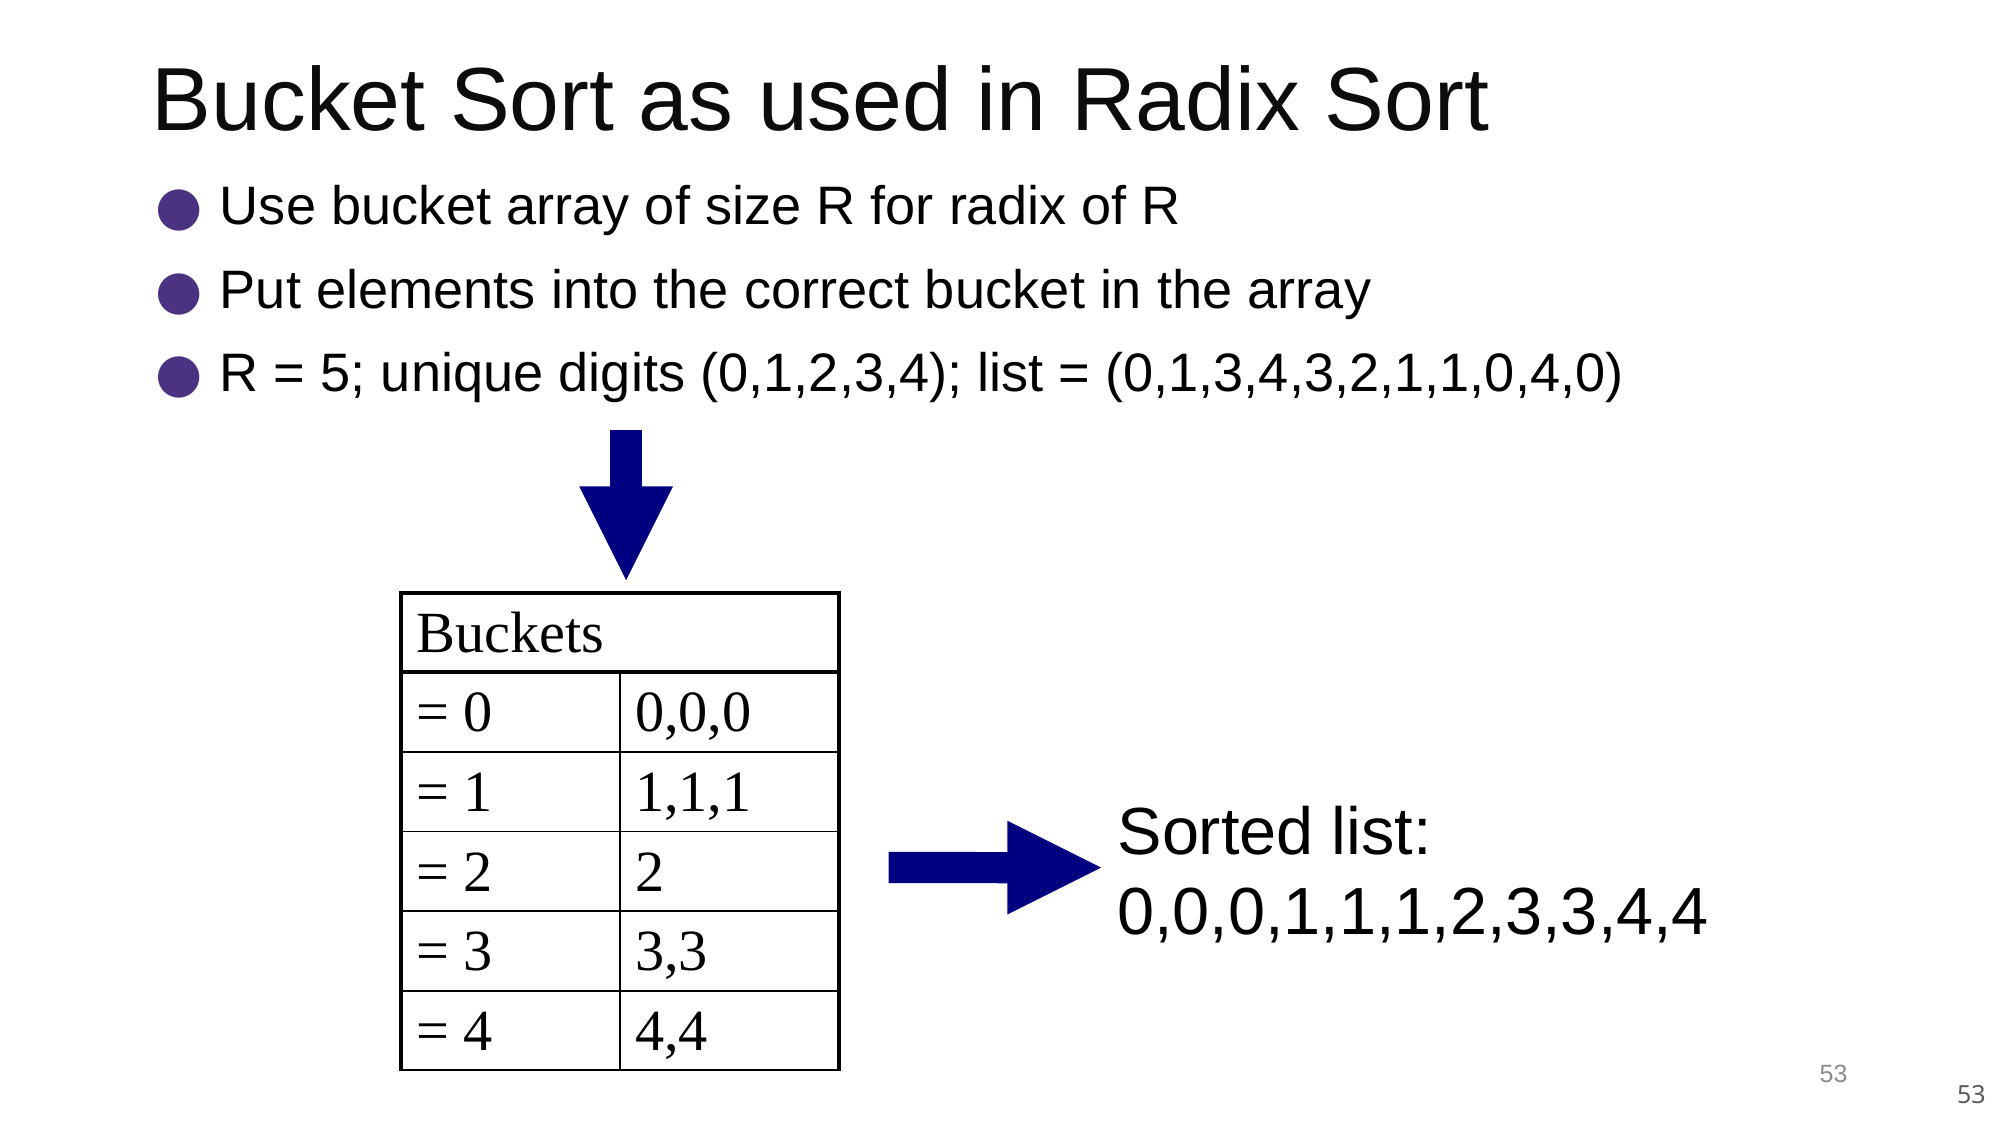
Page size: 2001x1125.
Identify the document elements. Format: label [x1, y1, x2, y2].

table_header [403, 595, 837, 670]
title [137, 19, 1863, 170]
table_cell [621, 912, 837, 990]
table_cell [403, 912, 619, 990]
table_cell [403, 832, 619, 910]
text_box [888, 780, 1725, 955]
table_cell [403, 674, 619, 751]
table_cell [403, 753, 619, 831]
table_cell [621, 832, 837, 910]
table_cell [403, 992, 619, 1069]
list [137, 170, 1863, 450]
table_cell [621, 674, 837, 751]
slide_number [1412, 1042, 1863, 1103]
table_cell [621, 753, 837, 831]
text_box [619, 430, 633, 581]
table_cell [621, 992, 837, 1069]
